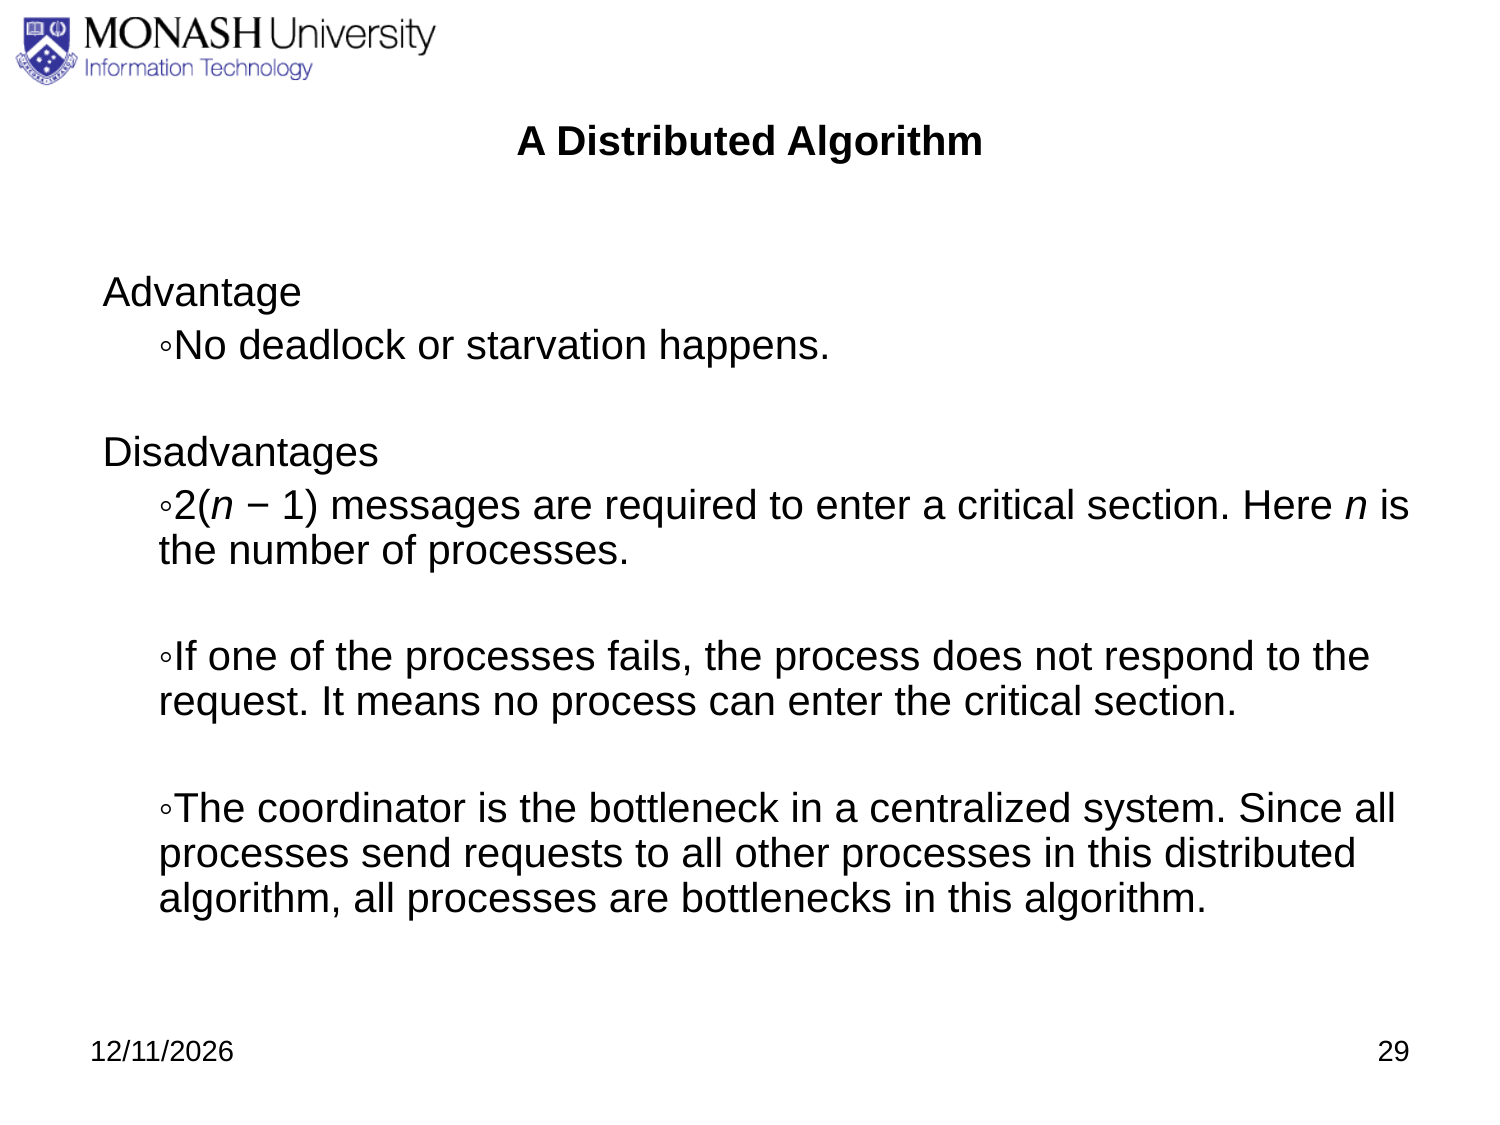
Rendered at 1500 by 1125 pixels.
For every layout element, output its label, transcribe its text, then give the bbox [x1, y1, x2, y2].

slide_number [74, 1024, 426, 1103]
picture [0, 0, 438, 101]
title A Distributed Algorithm [75, 45, 1425, 233]
list Advantage ◦No deadlock or starvation happens. Disadvantages ◦2(n − 1) messages are required to enter a critical section. Here n is the number of processes. ◦If one of the processes fails, the process does not respond to the request. It means no process can enter the critical section. ◦The coordinator is the bottleneck in a centralized system. Since all processes send requests to all other processes in this distributed algorithm, all processes are bottlenecks in this algorithm. [87, 262, 1438, 1005]
slide_number 29 [1074, 1024, 1426, 1103]
